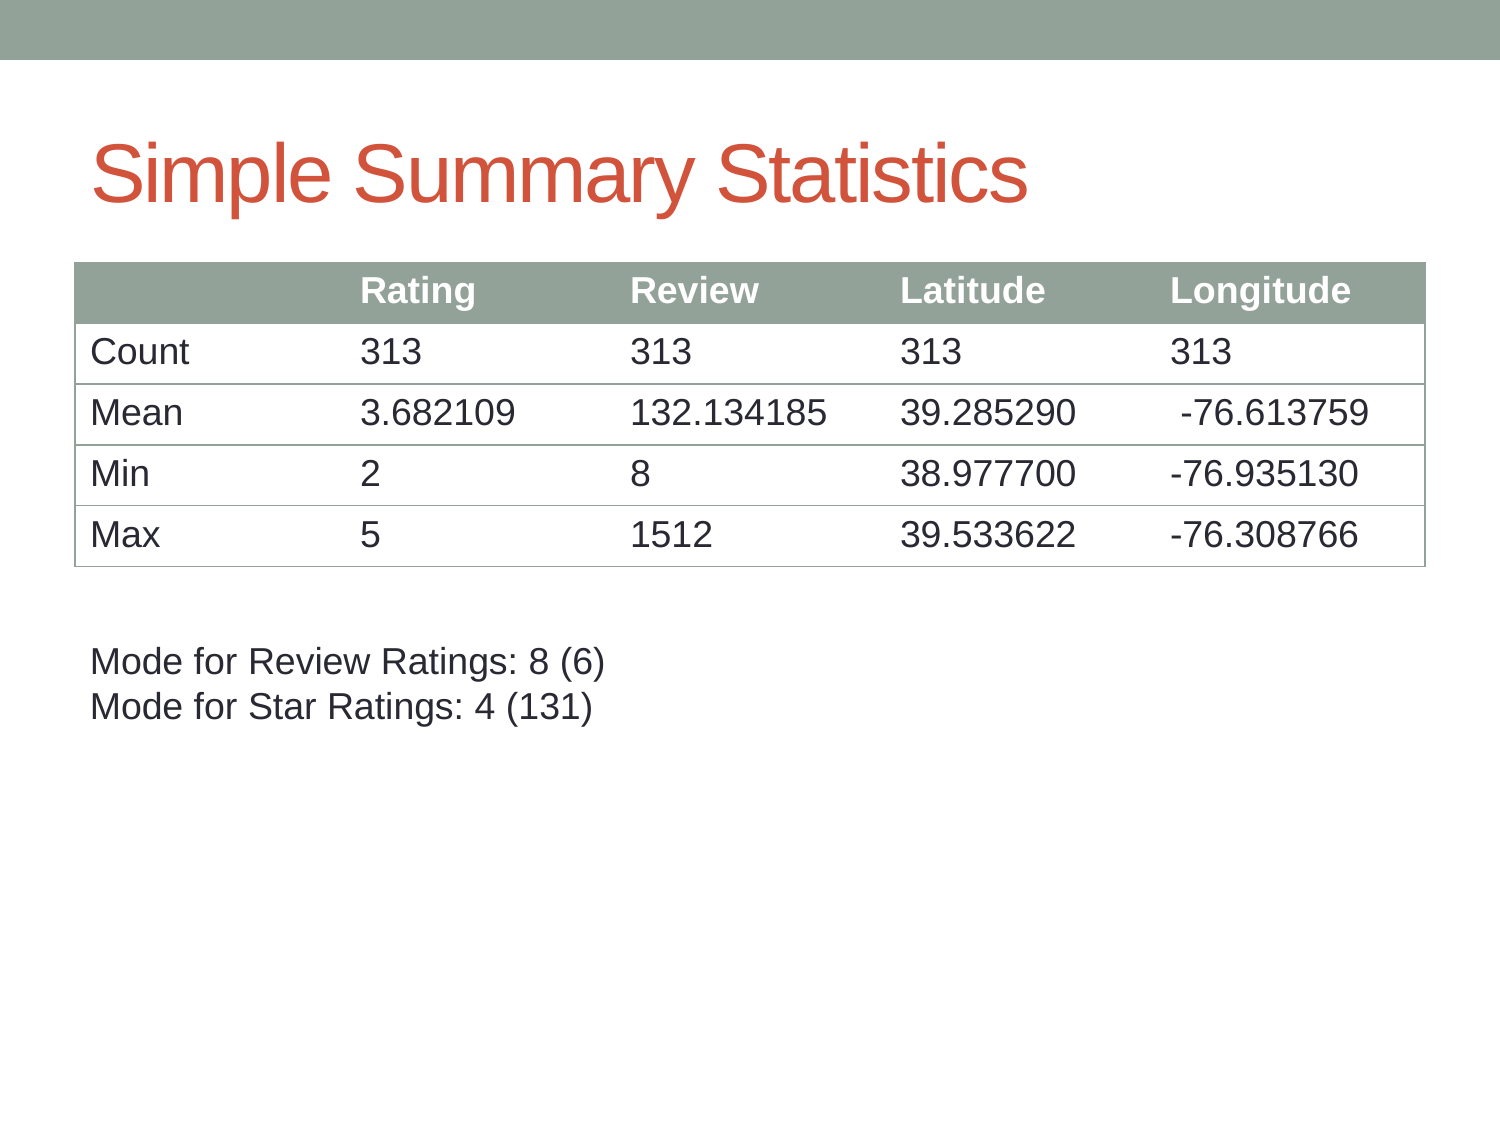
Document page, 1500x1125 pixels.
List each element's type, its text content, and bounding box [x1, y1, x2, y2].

table_cell Min [76, 446, 345, 505]
table_cell 8 [615, 446, 885, 505]
table_cell 38.977700 [885, 446, 1155, 505]
table_header Rating [345, 263, 615, 323]
table_cell 2 [345, 446, 615, 505]
table_cell -76.308766 [1155, 506, 1424, 566]
title Simple Summary Statistics [75, 87, 1425, 250]
table_header [76, 263, 345, 323]
table_cell Count [76, 324, 345, 383]
table_header Review [615, 263, 885, 323]
table_cell -76.935130 [1155, 446, 1424, 505]
table_cell 1512 [615, 506, 885, 566]
table_header Longitude [1155, 263, 1424, 323]
table_cell 313 [885, 324, 1155, 383]
table_cell 3.682109 [345, 385, 615, 444]
table_header Latitude [885, 263, 1155, 323]
table_cell 5 [345, 506, 615, 566]
table_cell 313 [1155, 324, 1424, 383]
table_cell 313 [345, 324, 615, 383]
table_cell 313 [615, 324, 885, 383]
text_box Mode for Review Ratings: 8 (6) Mode for Star Ratings: 4 (131) [74, 629, 1425, 734]
table_cell -76.613759 [1155, 385, 1424, 444]
table_cell Max [76, 506, 345, 566]
table_cell 132.134185 [615, 385, 885, 444]
table_cell Mean [76, 385, 345, 444]
table_cell 39.533622 [885, 506, 1155, 566]
table_cell 39.285290 [885, 385, 1155, 444]
